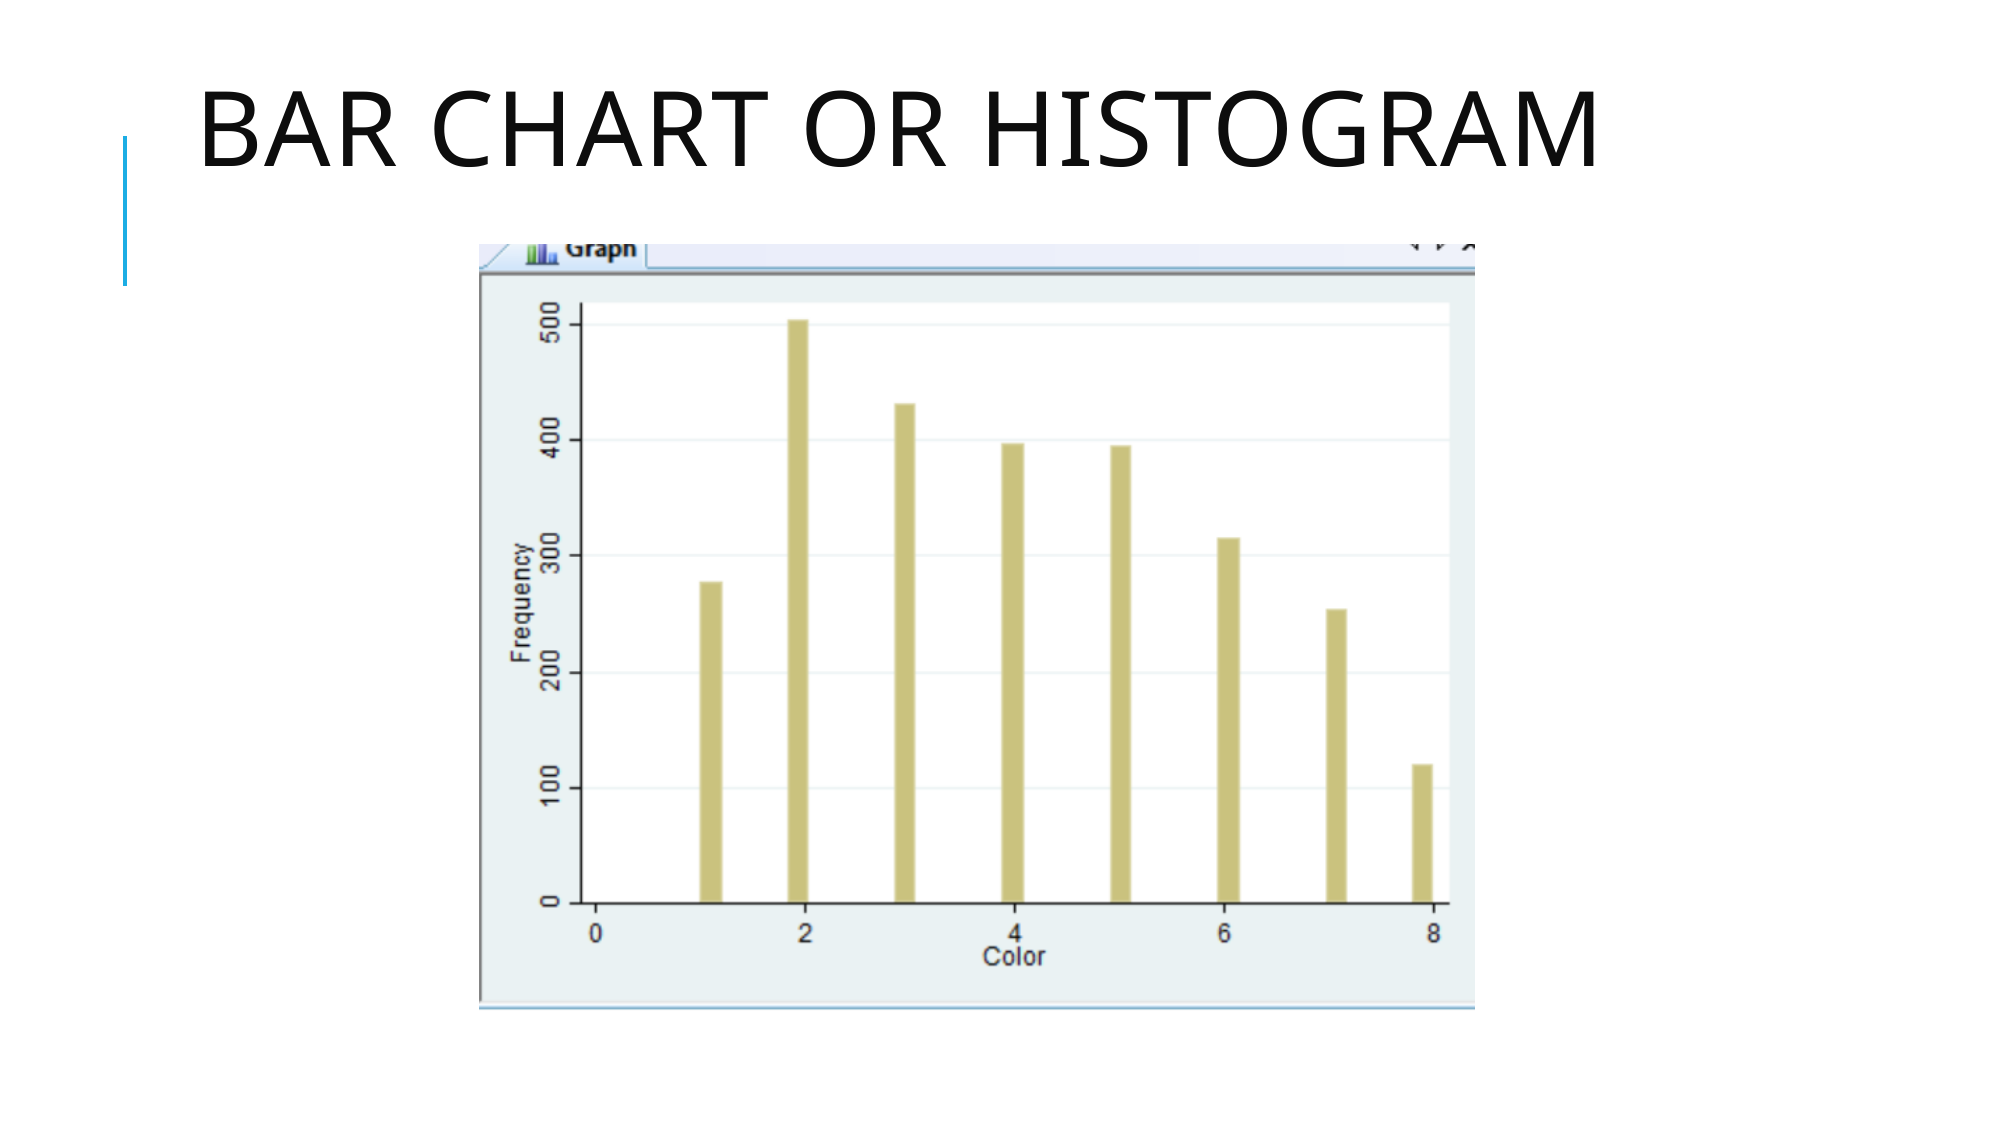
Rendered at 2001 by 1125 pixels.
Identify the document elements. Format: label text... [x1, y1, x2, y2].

title Bar Chart or Histogram [180, 47, 1830, 226]
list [479, 244, 1475, 1011]
